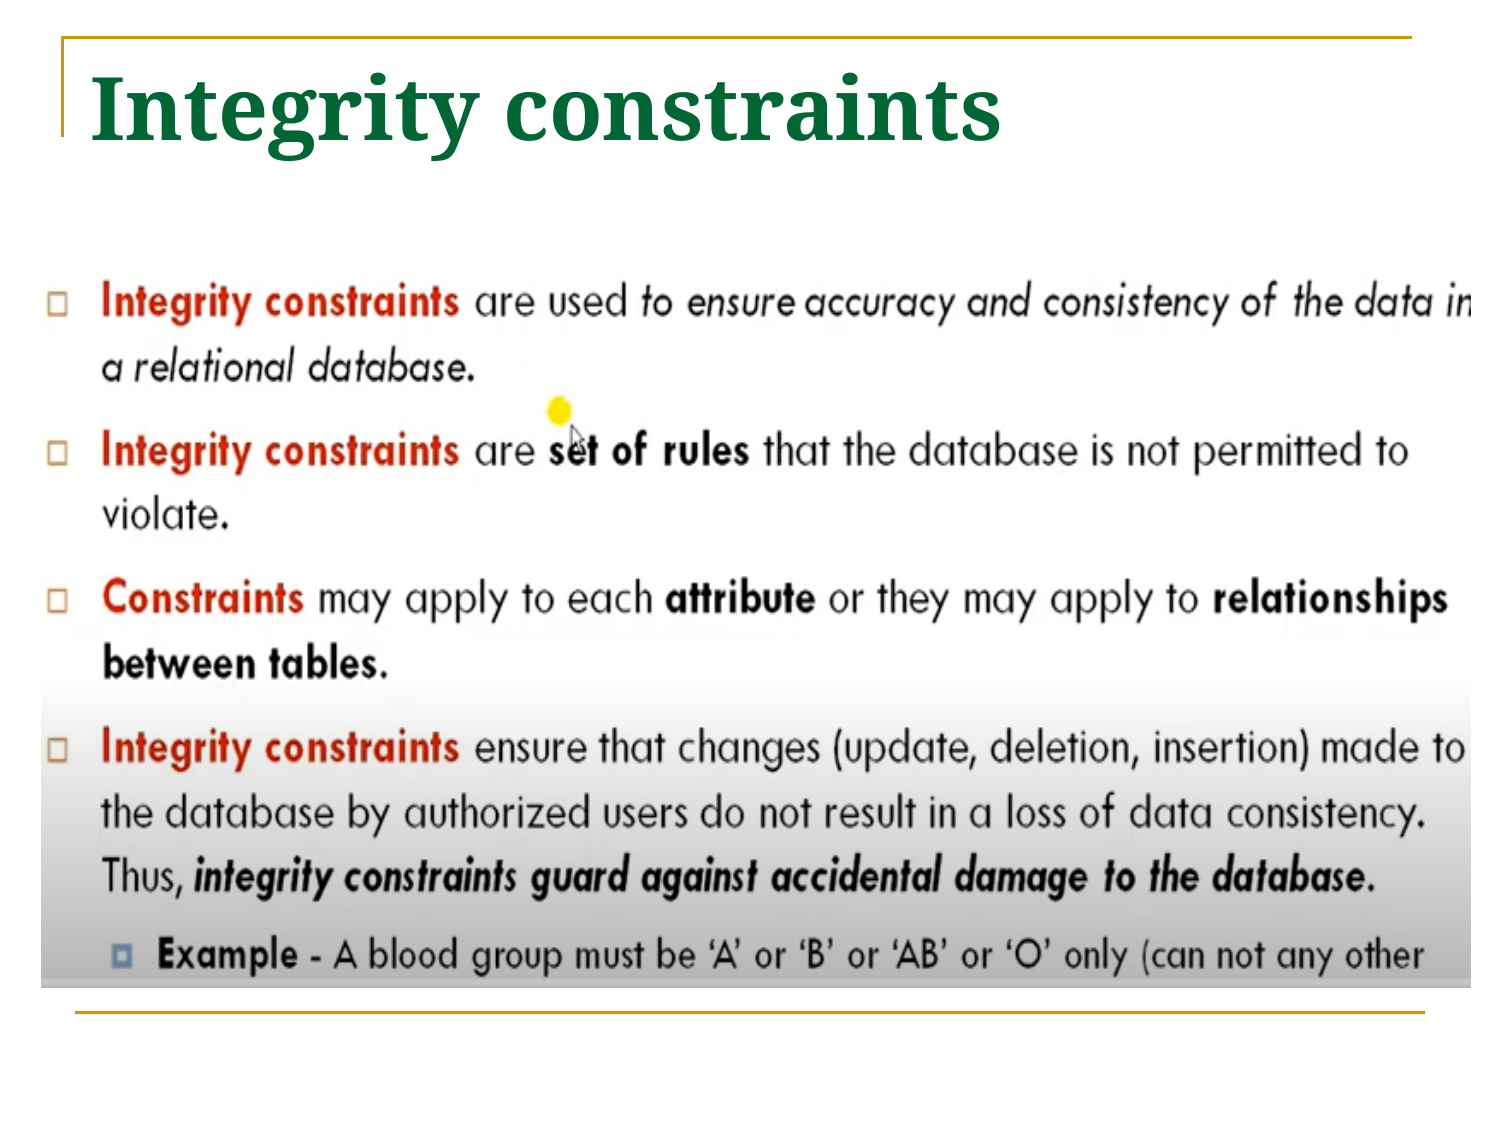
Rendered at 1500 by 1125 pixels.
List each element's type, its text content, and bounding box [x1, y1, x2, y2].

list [41, 267, 1471, 988]
title Integrity constraints [75, 45, 1425, 233]
